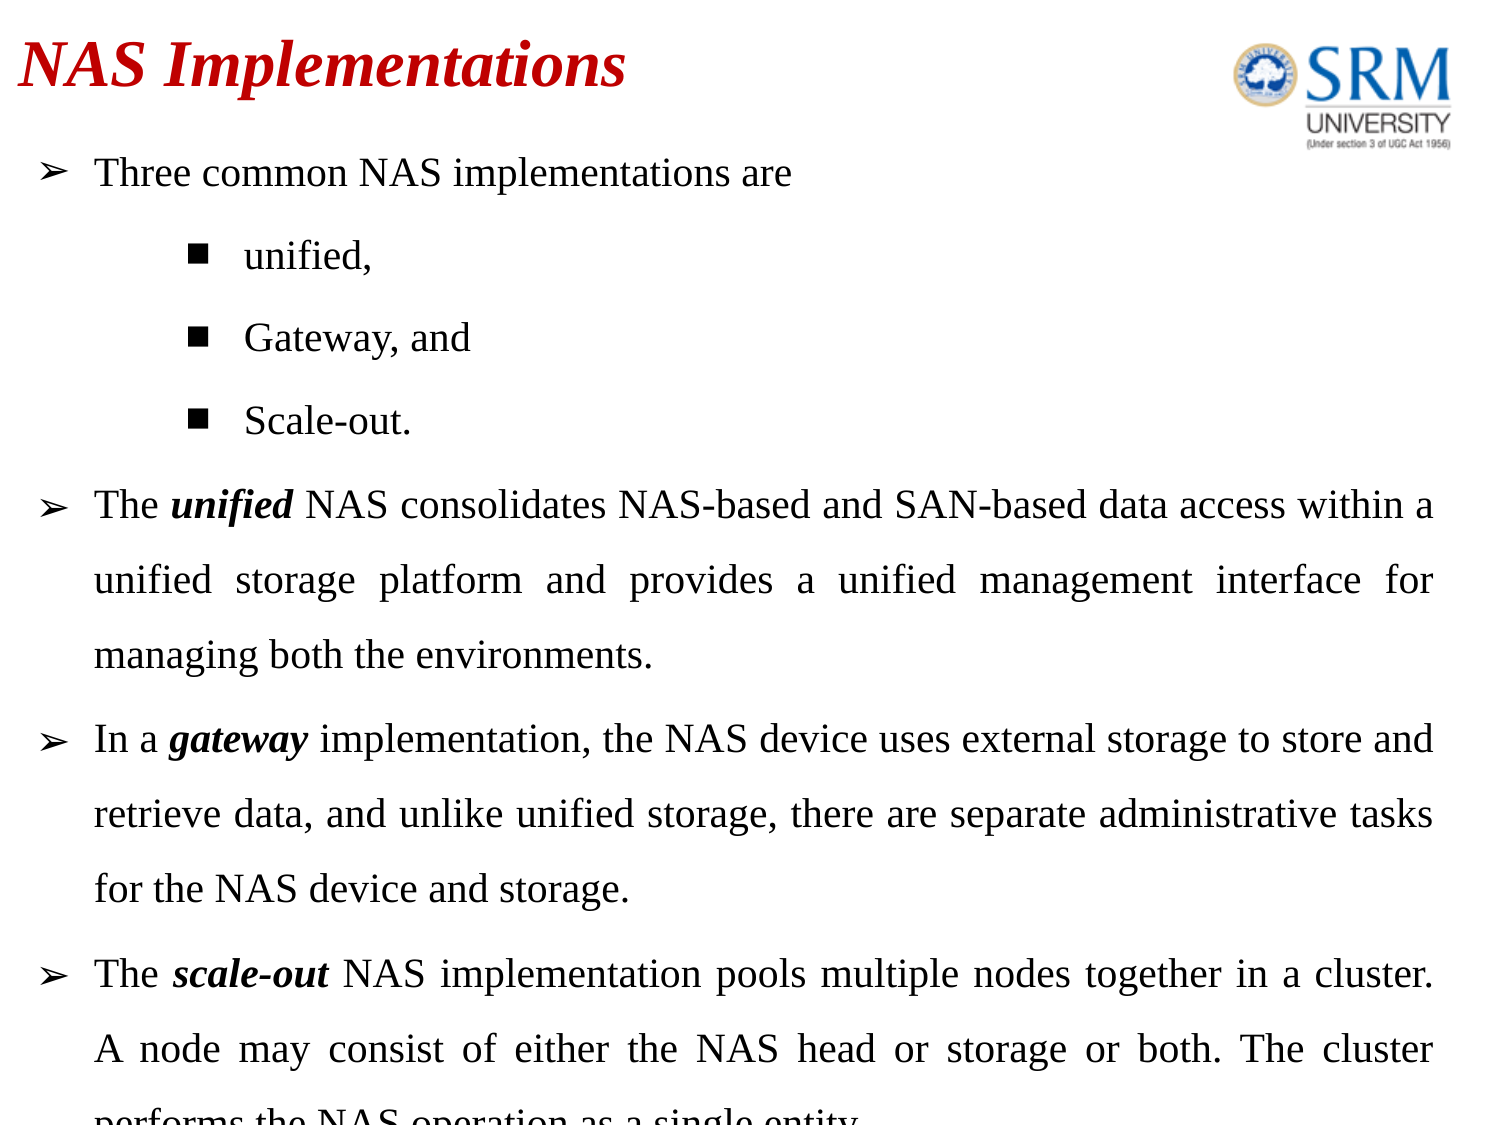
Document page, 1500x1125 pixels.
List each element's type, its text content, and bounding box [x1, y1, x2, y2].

title NAS Implementations [0, 0, 674, 121]
list Three common NAS implementations are unified, Gateway, and Scale-out. The unified NAS consolidates NAS-based and SAN-based data access within a unified storage platform and provides a unified management interface for managing both the environments. In a gateway implementation, the NAS device uses external storage to store and retrieve data, and unlike unified storage, there are separate administrative tasks for the NAS device and storage. The scale-out NAS implementation pools multiple nodes together in a cluster. A node may consist of either the NAS head or storage or both. The cluster performs the NAS operation as a single entity. [18, 119, 1436, 1061]
picture [1224, 37, 1460, 157]
